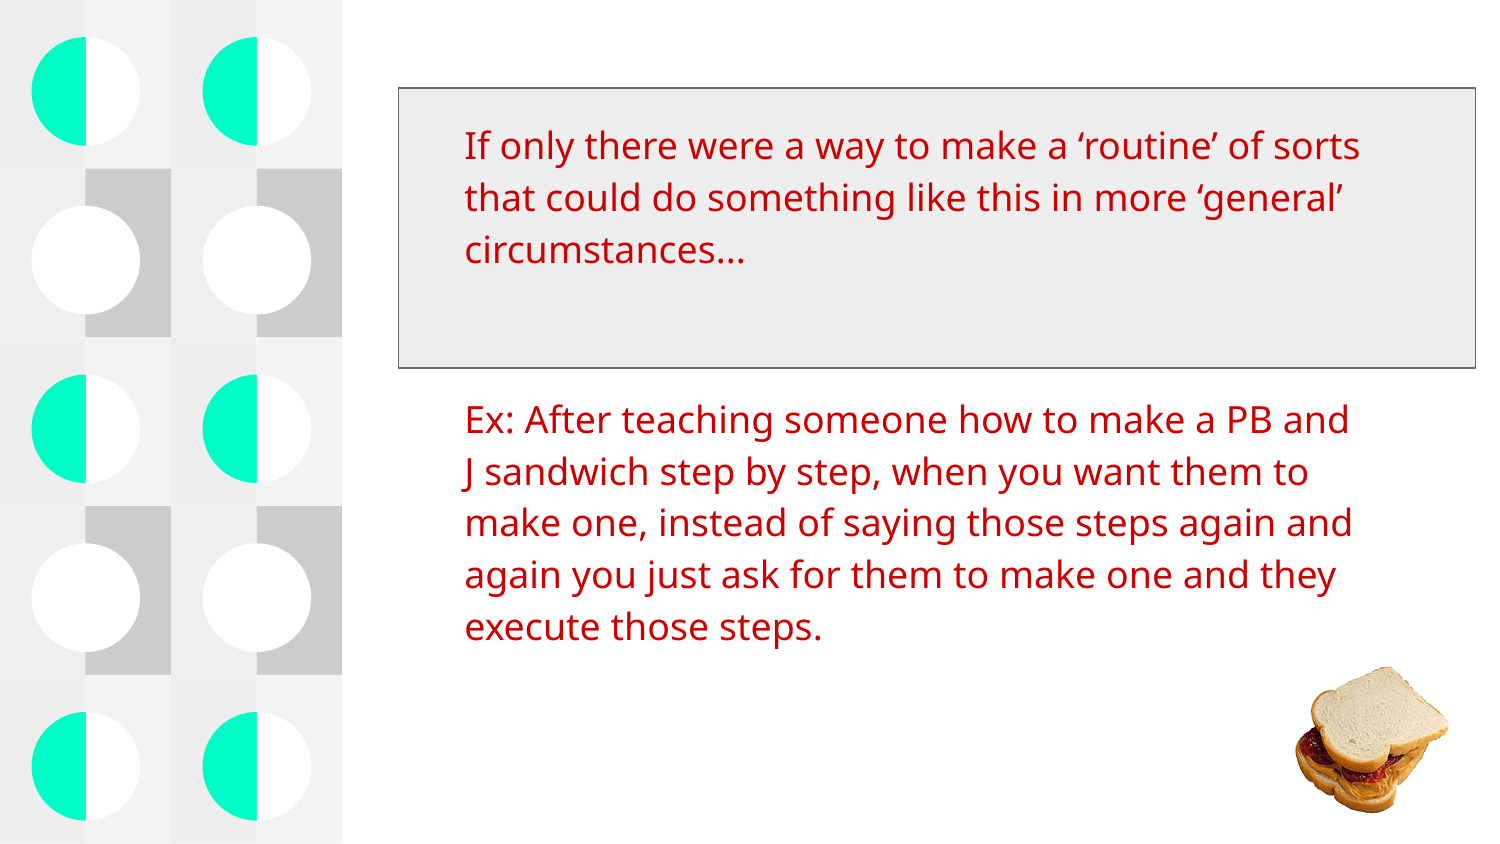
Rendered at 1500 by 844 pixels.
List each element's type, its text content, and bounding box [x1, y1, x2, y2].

list If only there were a way to make a ‘routine’ of sorts that could do something like this in more ‘general’ circumstances... Ex: After teaching someone how to make a PB and J sandwich step by step, when you want them to make one, instead of saying those steps again and again you just ask for them to make one and they execute those steps. [449, 100, 1384, 746]
picture [1290, 660, 1453, 820]
text_box [398, 88, 1476, 369]
